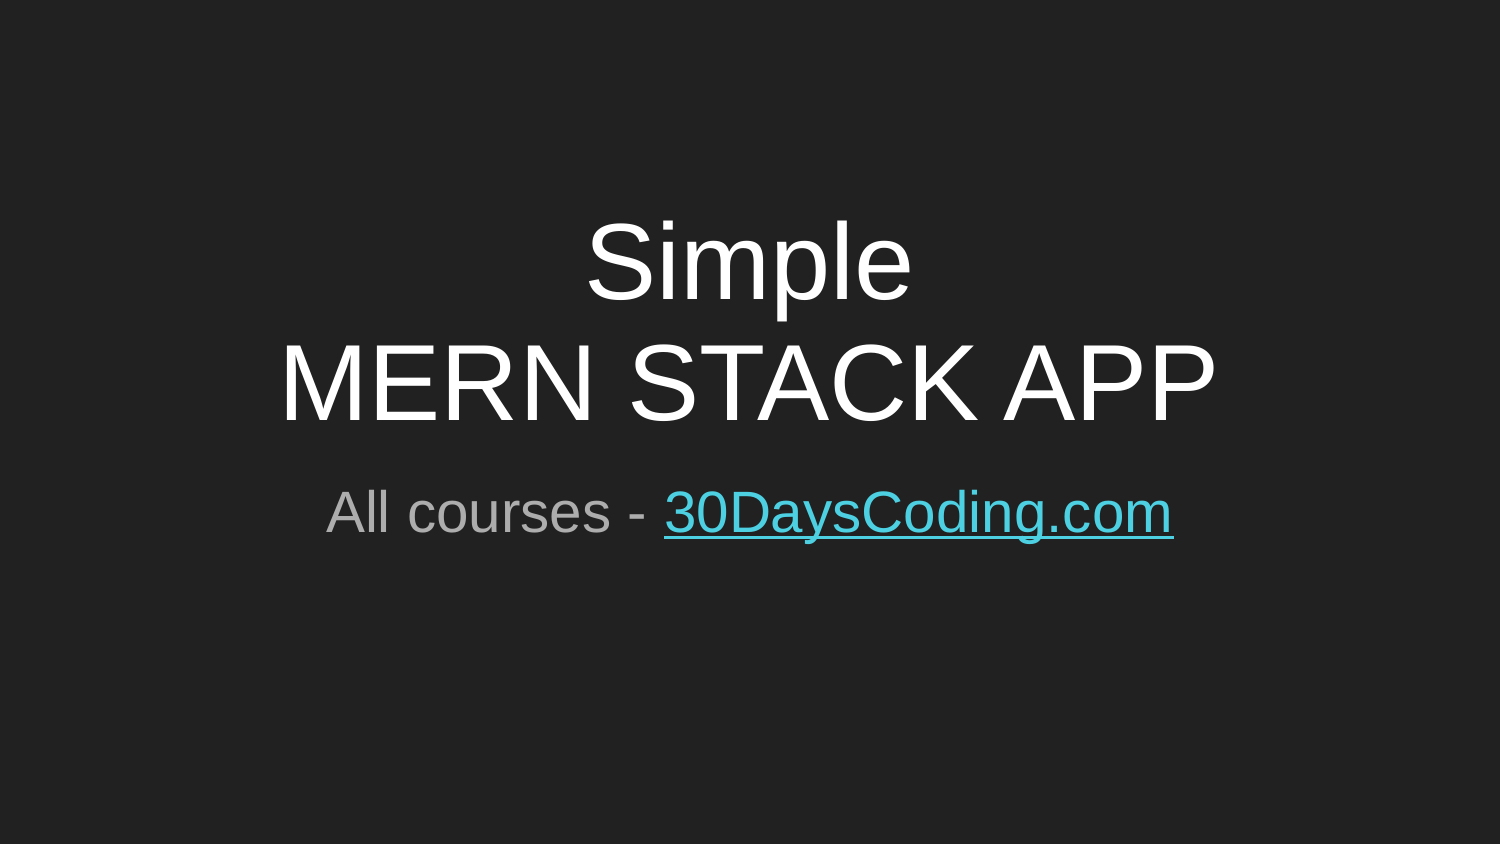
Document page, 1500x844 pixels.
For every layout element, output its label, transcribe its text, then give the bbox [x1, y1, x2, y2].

subtitle All courses - 30DaysCoding.com [51, 464, 1449, 595]
title Simple MERN STACK APP [51, 122, 1449, 459]
